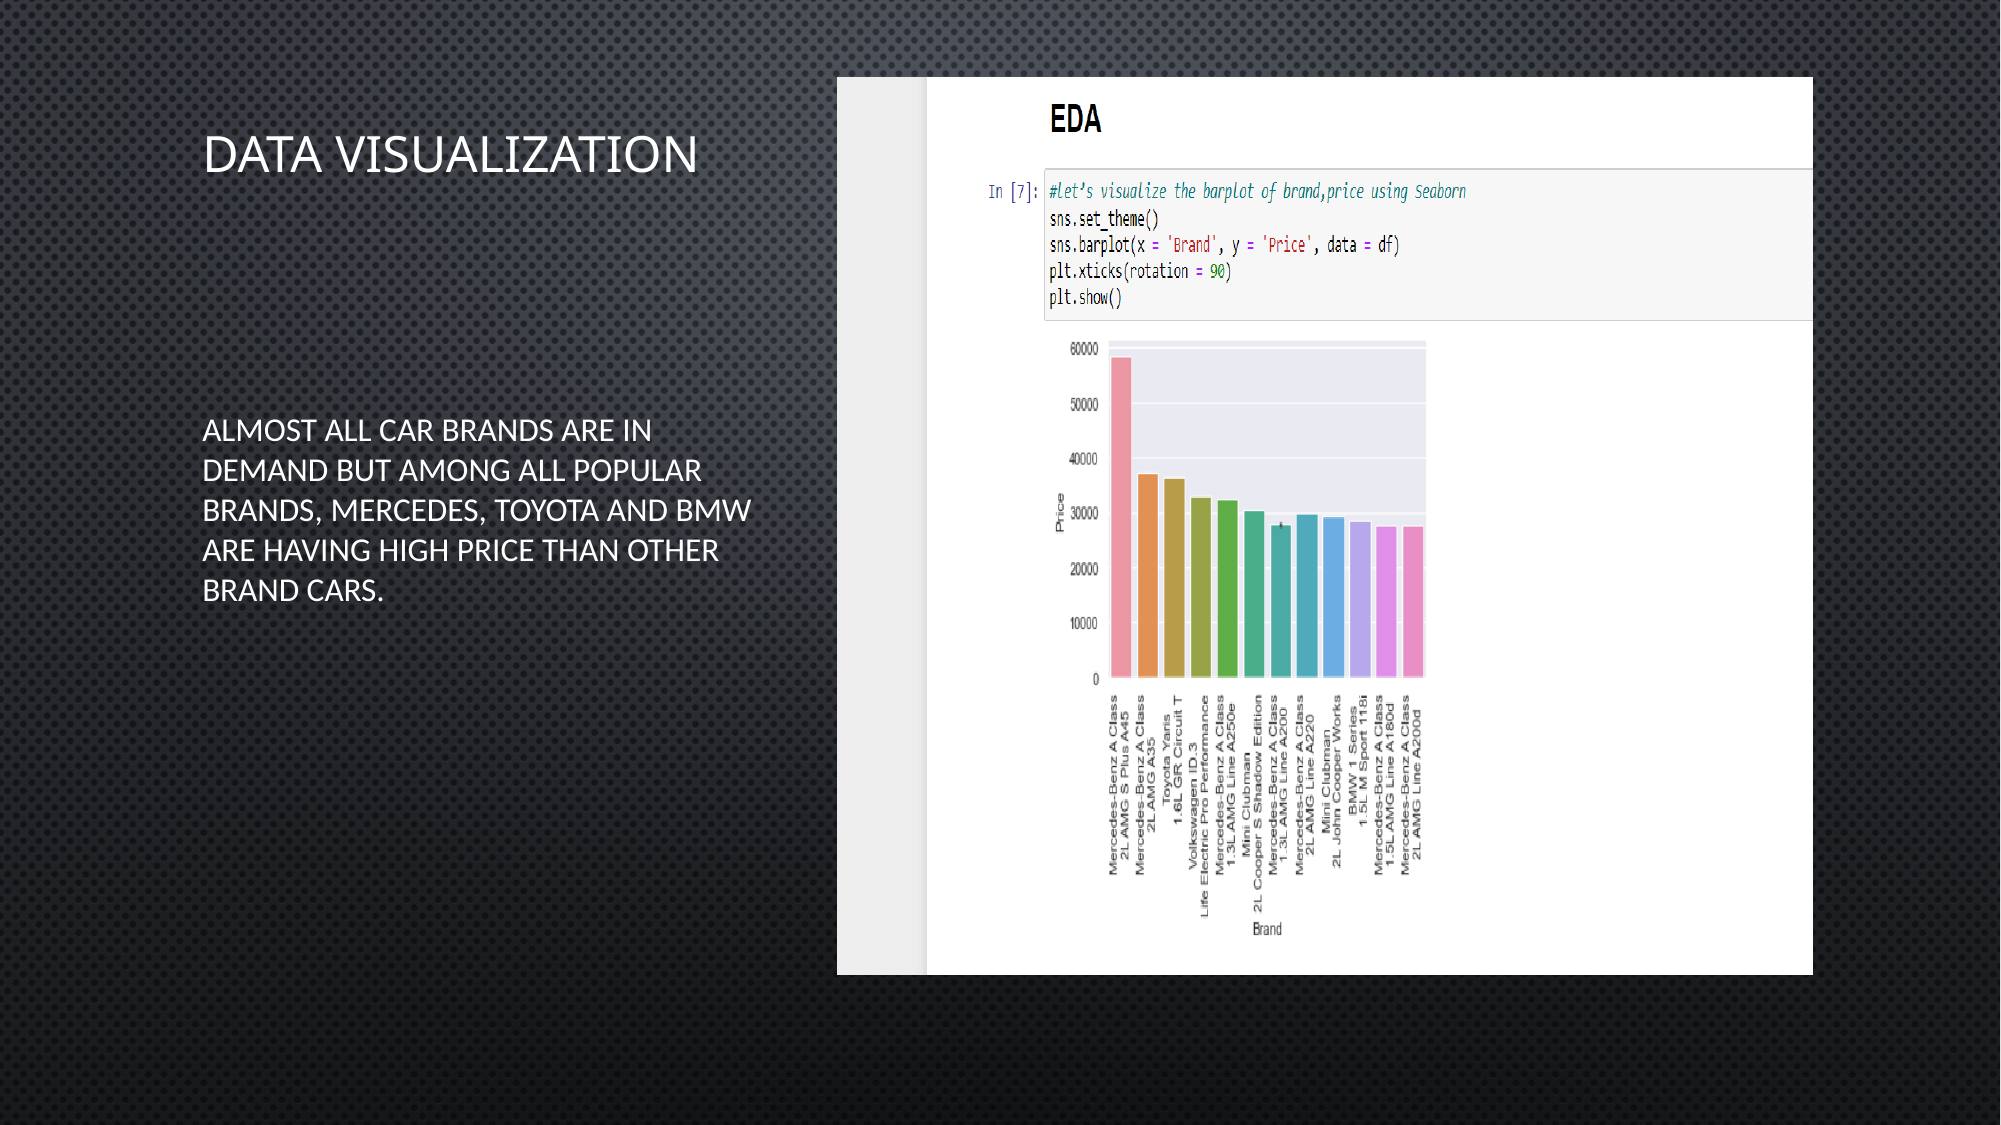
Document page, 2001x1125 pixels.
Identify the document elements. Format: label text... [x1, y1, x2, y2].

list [836, 76, 1813, 975]
list Almost all car brands are in demand but among all popular brands, Mercedes, Toyota and BMW are having high price than other brand cars. [187, 200, 770, 876]
title Data Visualization [187, 45, 770, 190]
